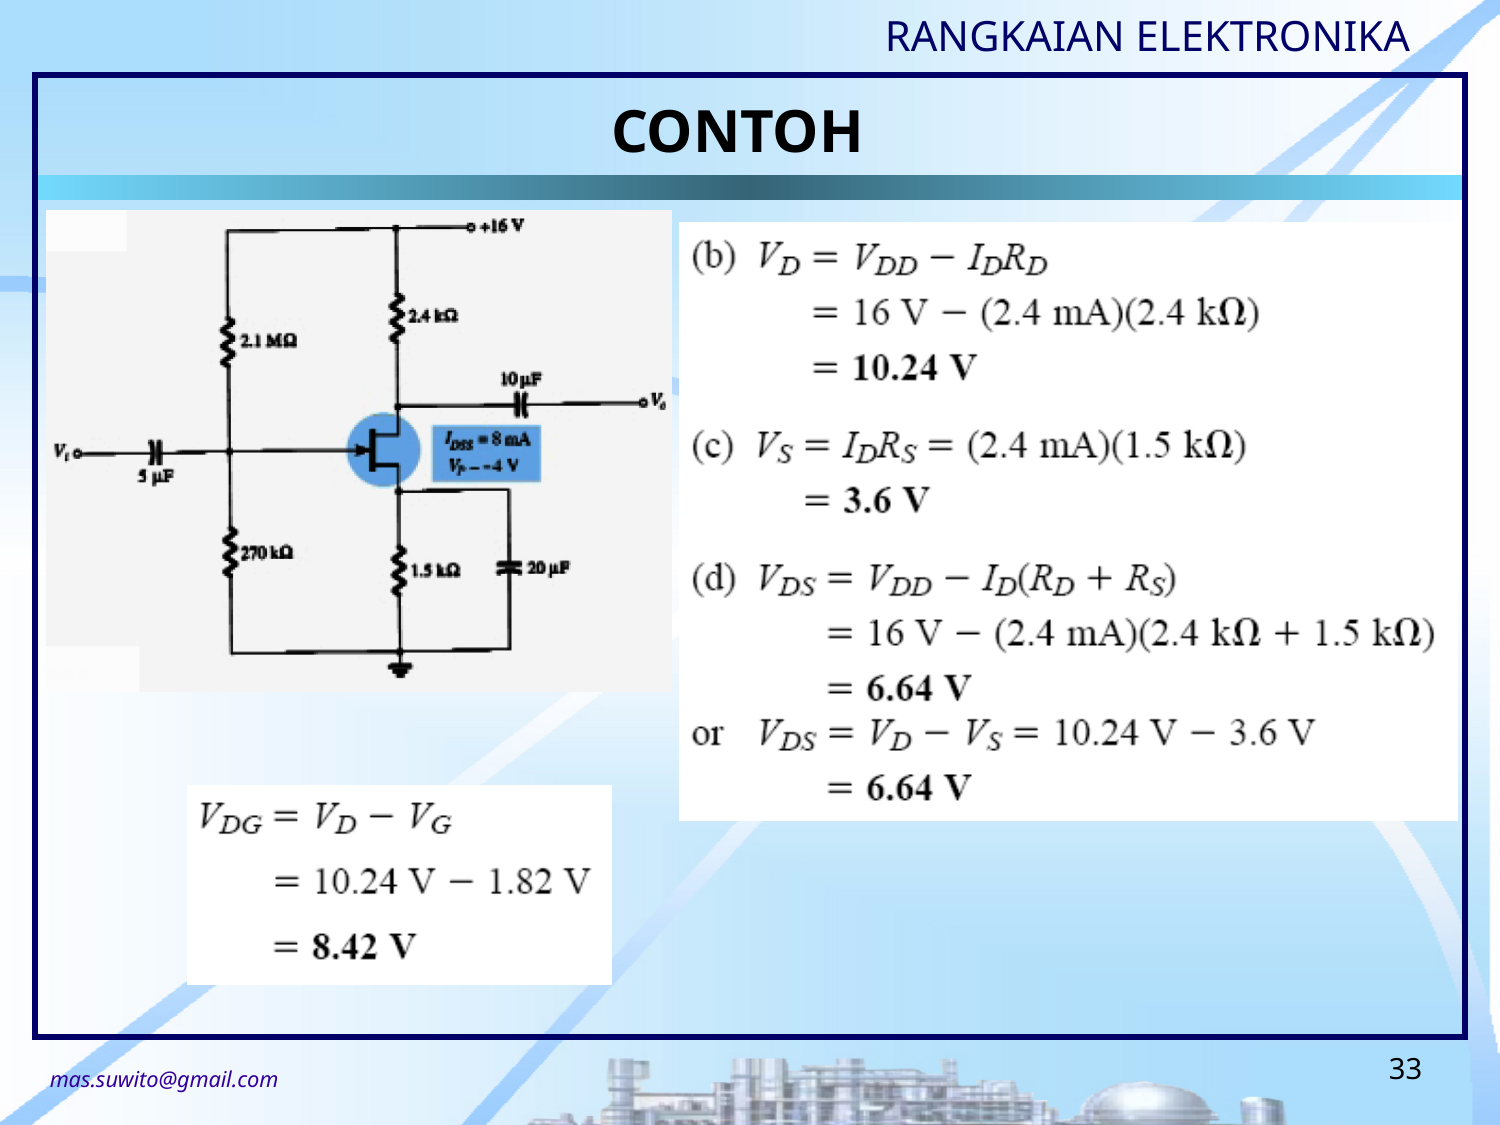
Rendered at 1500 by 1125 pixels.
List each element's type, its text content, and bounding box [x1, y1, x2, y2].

slide_number 32 [1124, 1042, 1438, 1106]
title CONTOH [162, 81, 1313, 177]
picture [0, 0, 1500, 1125]
